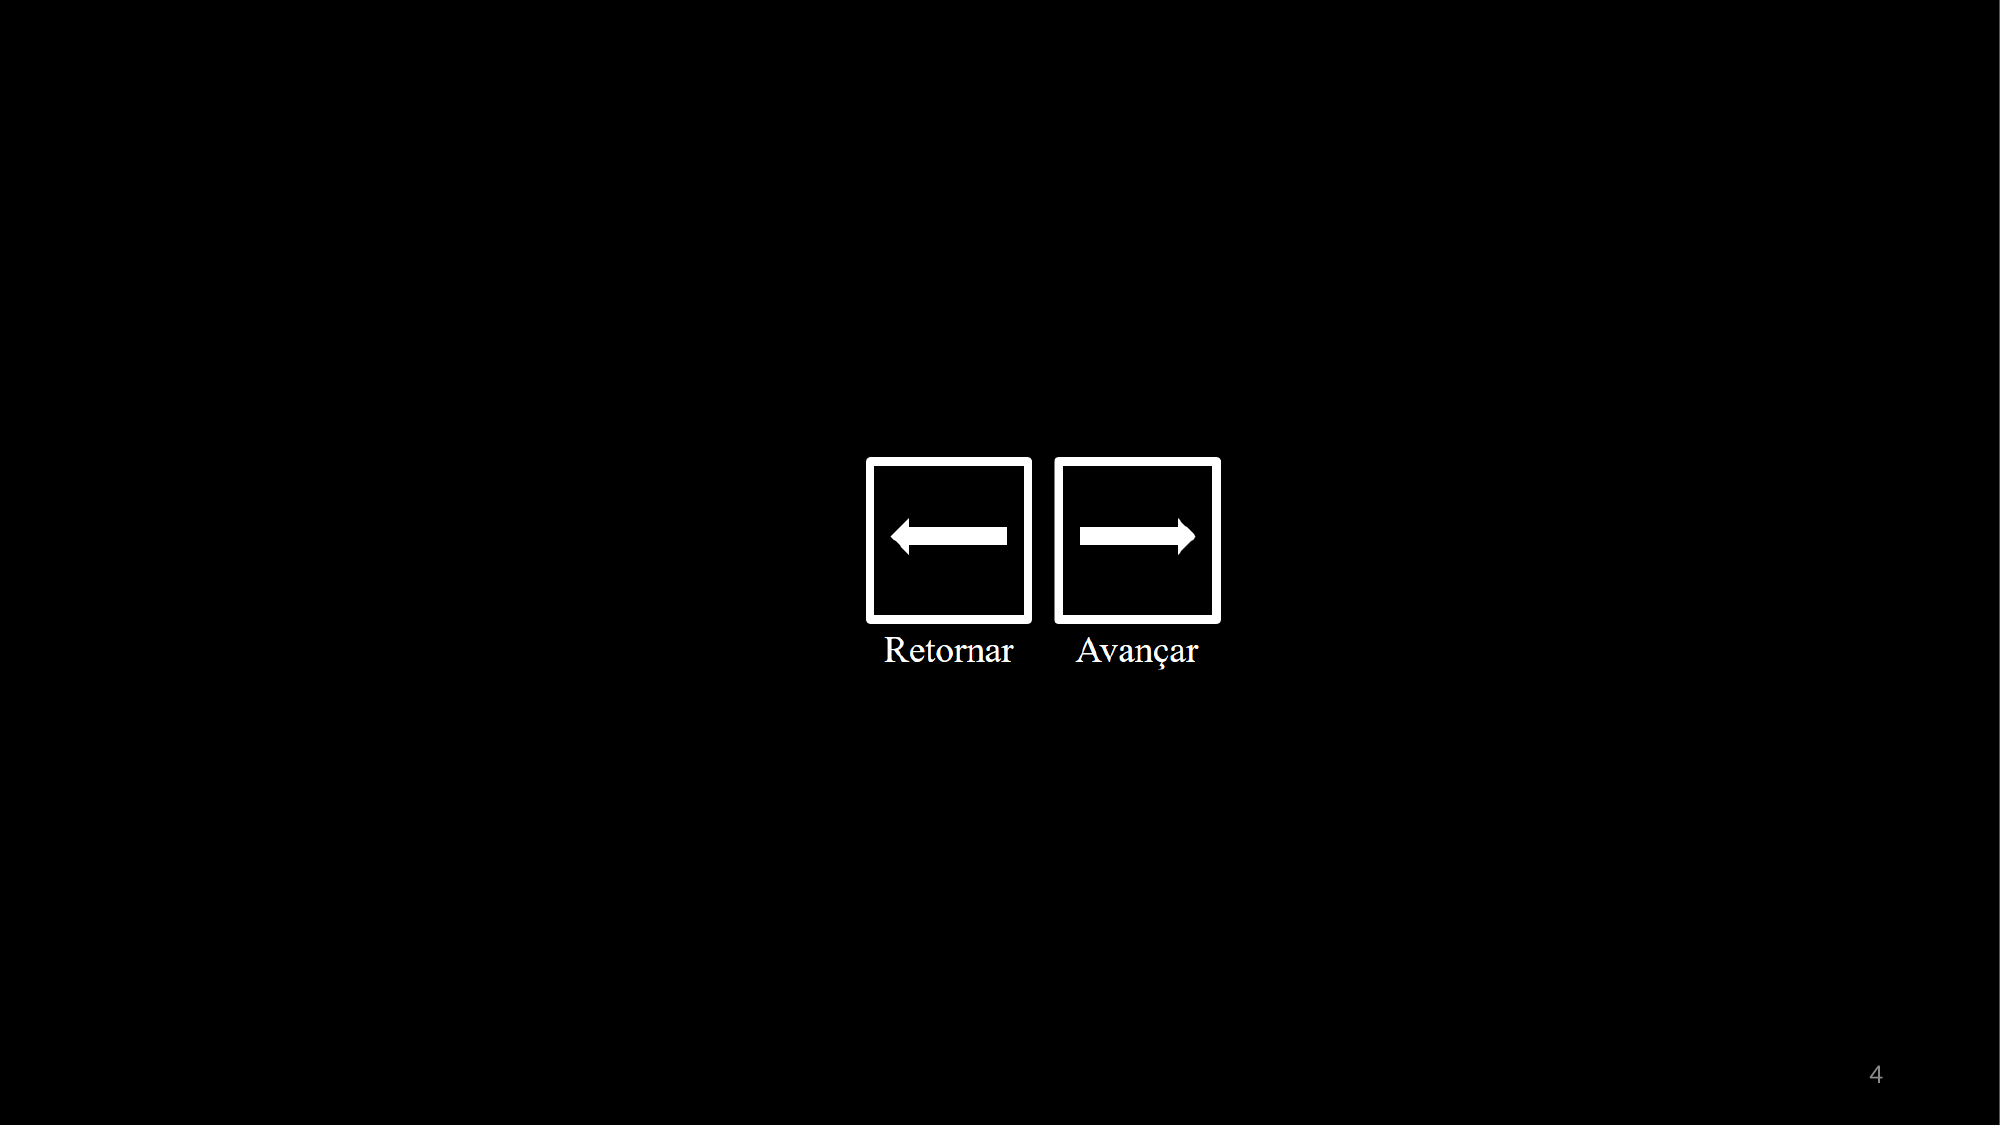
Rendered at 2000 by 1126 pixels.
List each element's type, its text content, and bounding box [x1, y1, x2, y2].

picture [857, 455, 1223, 671]
slide_number 4 [1433, 1042, 1900, 1103]
